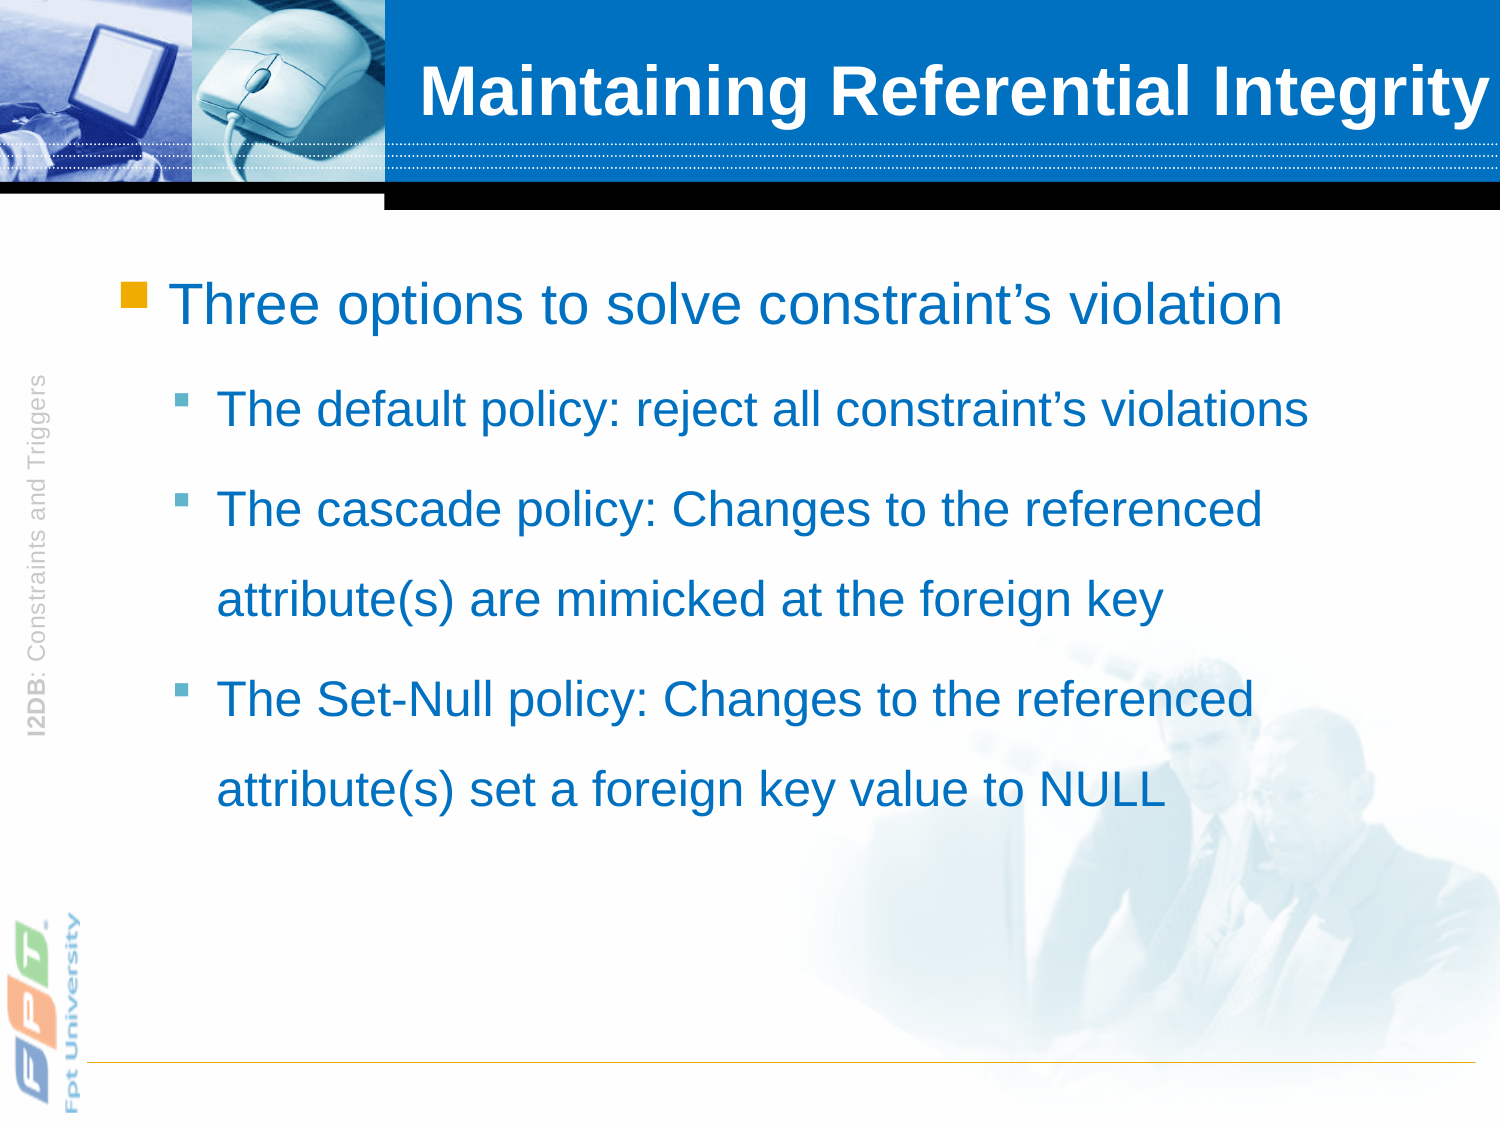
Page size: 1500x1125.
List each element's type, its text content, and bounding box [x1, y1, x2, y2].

picture [0, 0, 385, 181]
title Maintaining Referential Integrity [387, 0, 1500, 175]
picture [0, 194, 1500, 1125]
list Three options to solve constraint’s violation The default policy: reject all constraint’s violations The cascade policy: Changes to the referenced attribute(s) are mimicked at the foreign key The Set-Null policy: Changes to the referenced attribute(s) set a foreign key value to NULL [87, 216, 1475, 1050]
